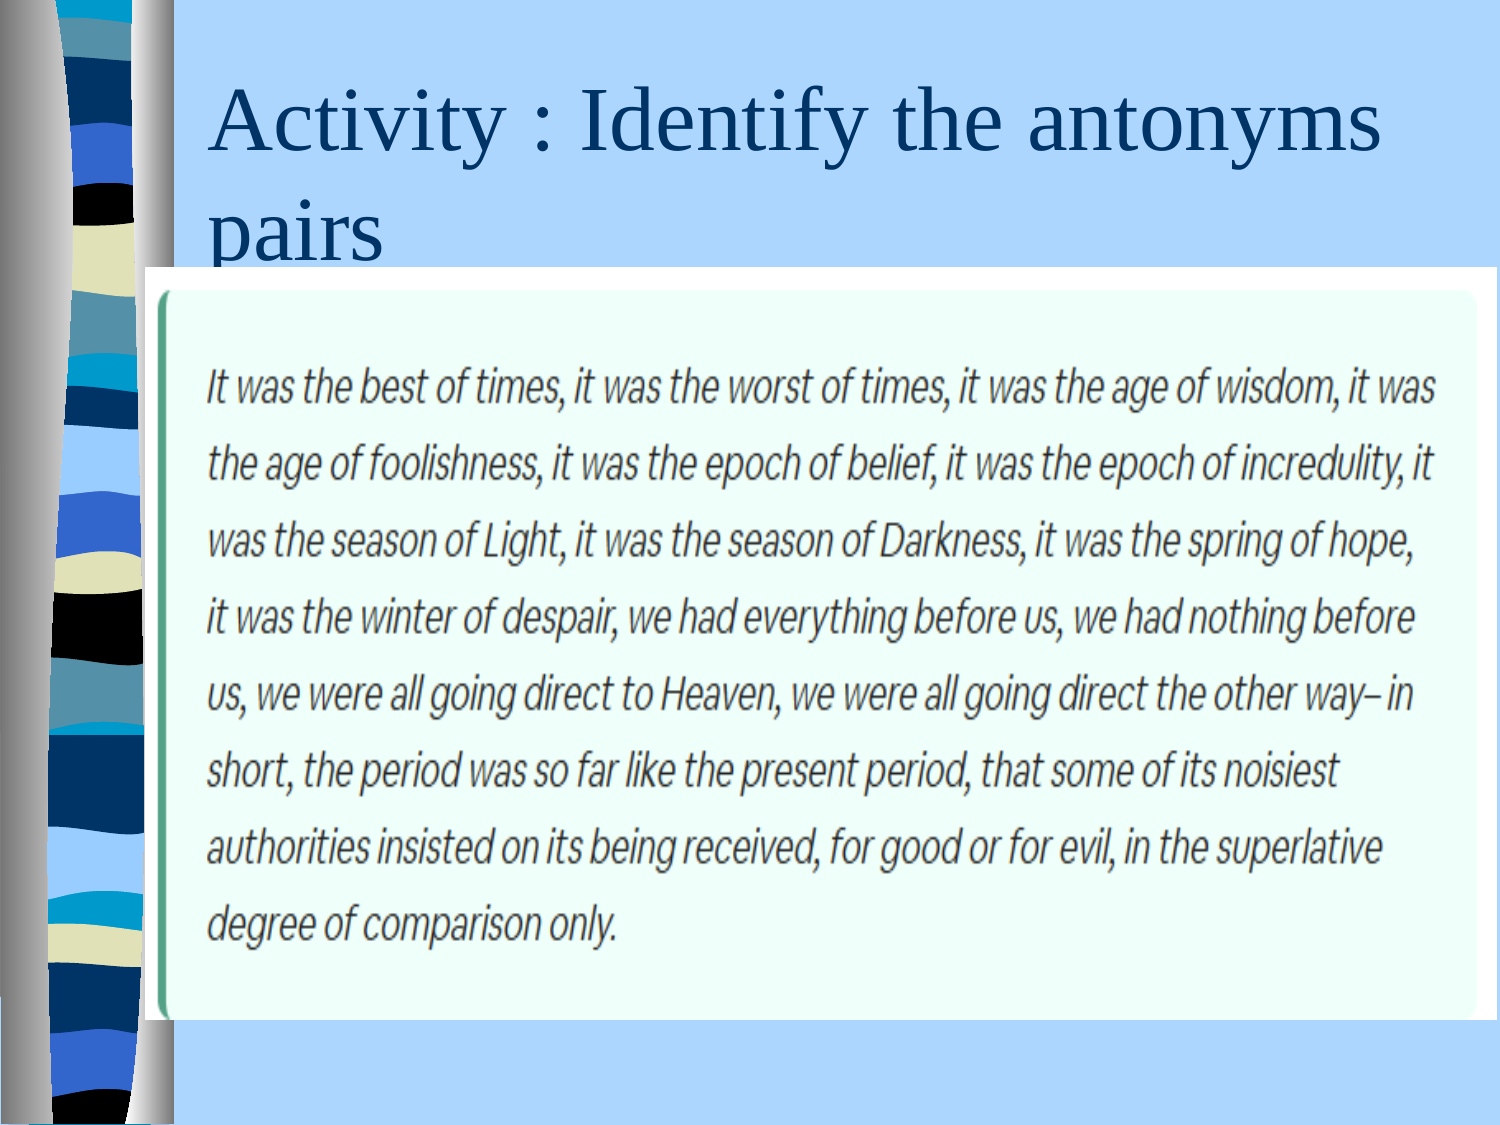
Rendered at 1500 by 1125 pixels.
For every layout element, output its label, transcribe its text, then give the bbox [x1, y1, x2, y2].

title Activity : Identify the antonyms pairs [192, 74, 1468, 263]
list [145, 267, 1497, 1020]
